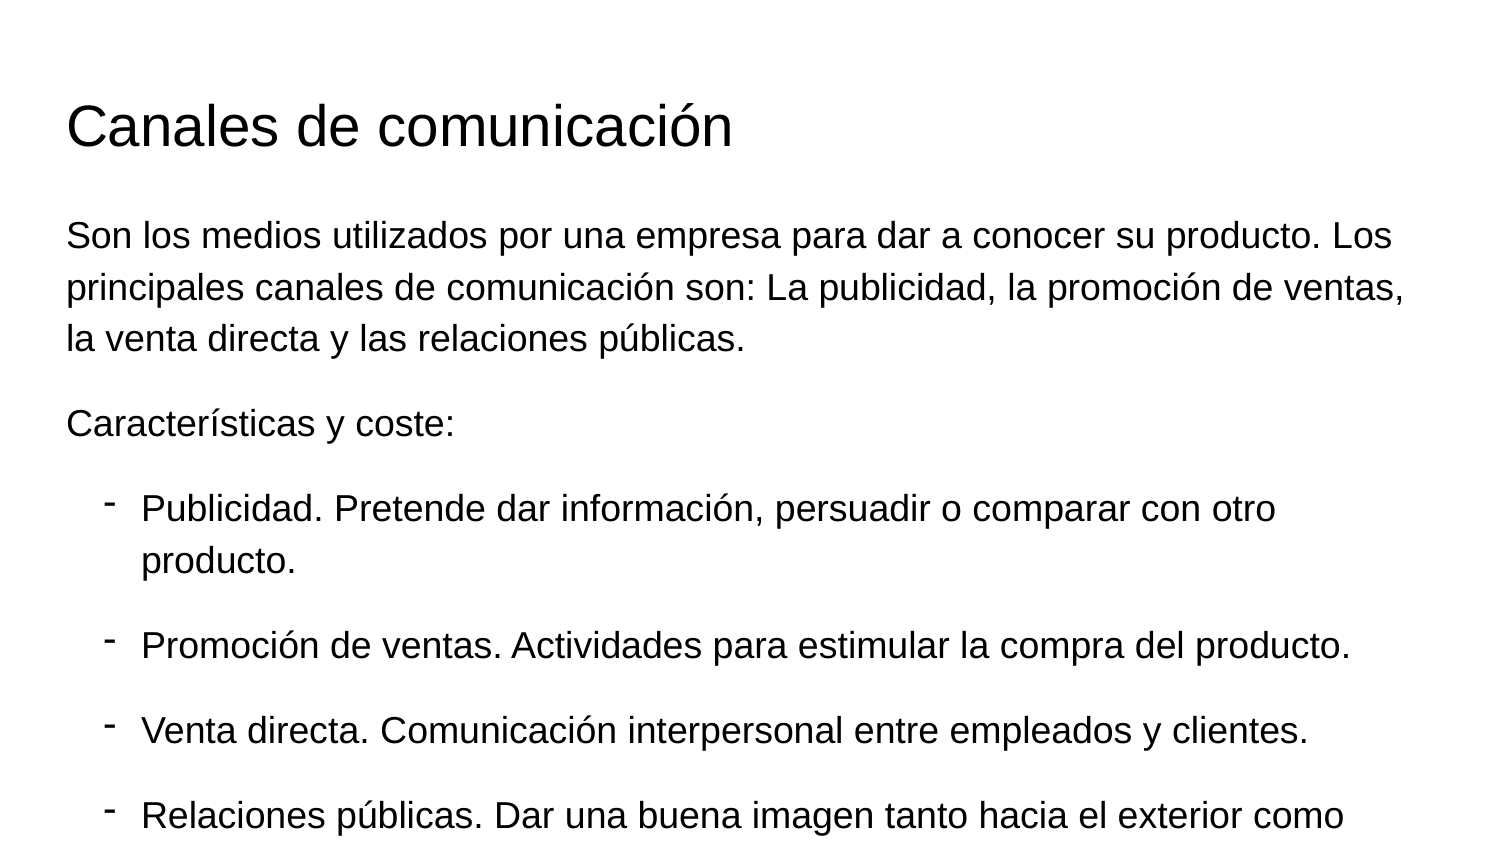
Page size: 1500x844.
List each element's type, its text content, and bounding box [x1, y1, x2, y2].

title Canales de comunicación [51, 72, 1449, 167]
list Son los medios utilizados por una empresa para dar a conocer su producto. Los principales canales de comunicación son: La publicidad, la promoción de ventas, la venta directa y las relaciones públicas. Características y coste: Publicidad. Pretende dar información, persuadir o comparar con otro producto. Promoción de ventas. Actividades para estimular la compra del producto. Venta directa. Comunicación interpersonal entre empleados y clientes. Relaciones públicas. Dar una buena imagen tanto hacia el exterior como hacia el interior de la misma. [51, 189, 1449, 796]
